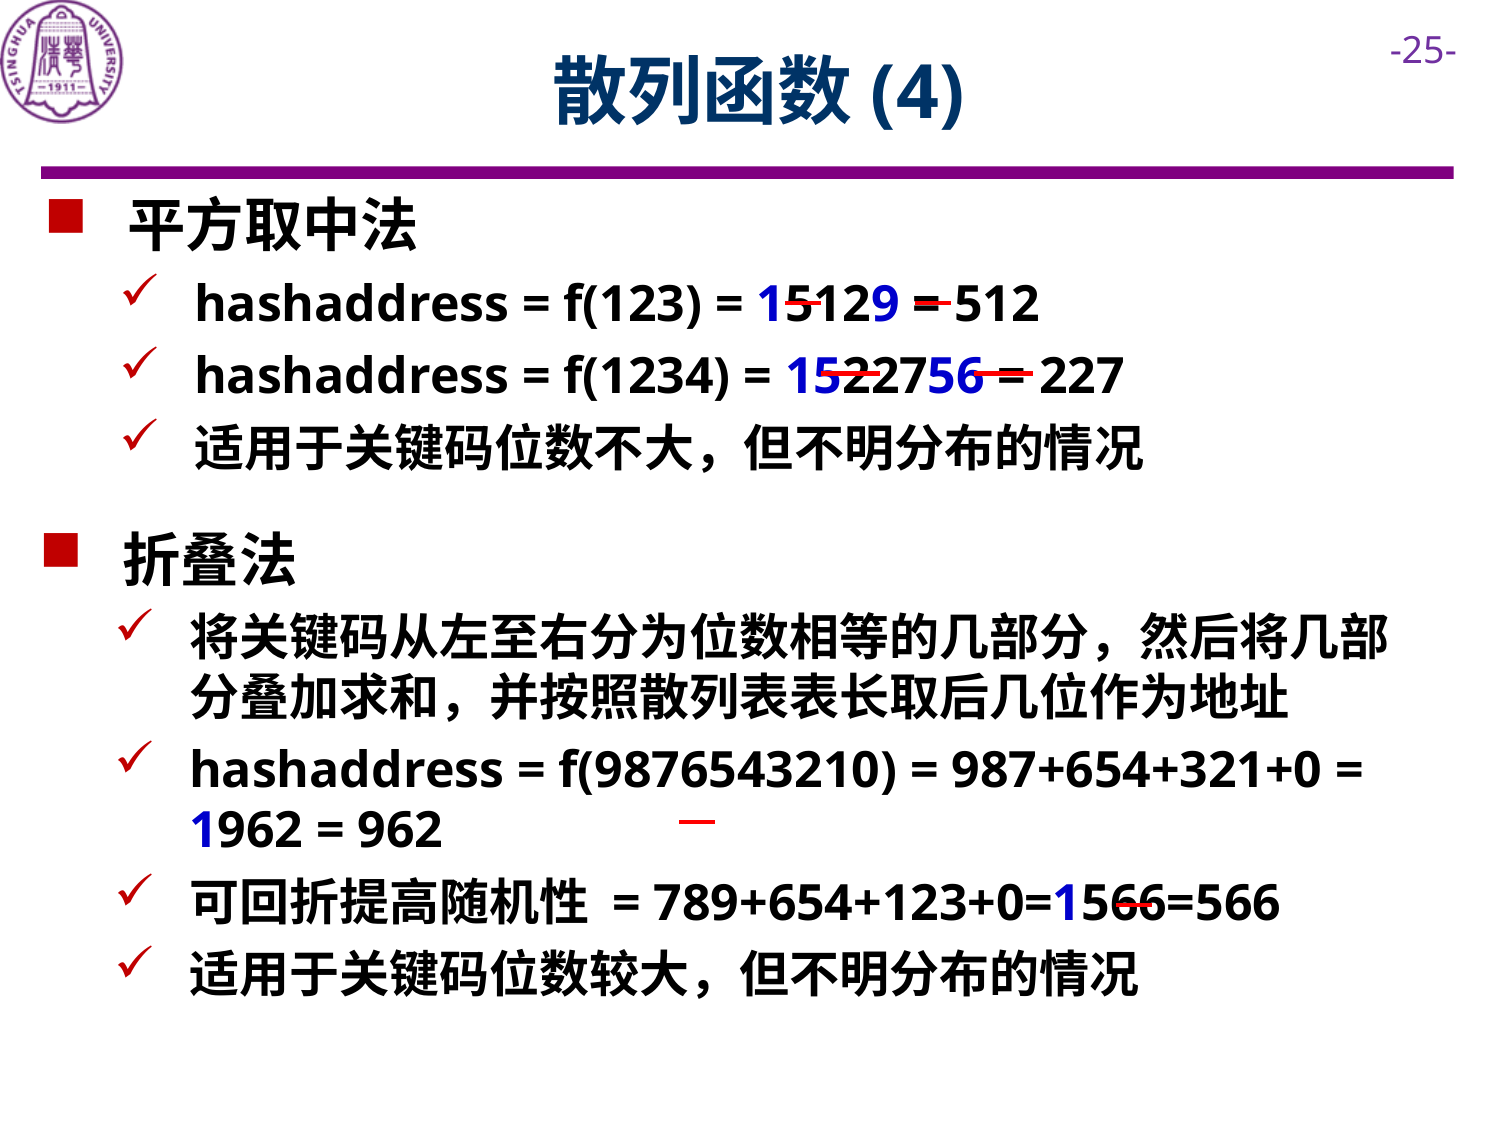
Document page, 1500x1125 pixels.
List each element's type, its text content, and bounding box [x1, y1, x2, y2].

title 散列函数(4) [135, 13, 1383, 165]
text_box 折叠法 将关键码从左至右分为位数相等的几部分，然后将几部分叠加求和，并按照散列表表长取后几位作为地址 hashaddress = f(9876543210) = 987+654+321+0 = 1962 = 962 可回折提高随机性 = 789+654+123+0=1566=566 适用于关键码位数较大，但不明分布的情况 [24, 515, 1407, 1011]
picture [0, 0, 124, 124]
text_box 平方取中法 hashaddress = f(123) = 15129 = 512 hashaddress = f(1234) = 1522756 = 227 适用于关键码位数不大，但不明分布的情况 [29, 181, 1412, 484]
